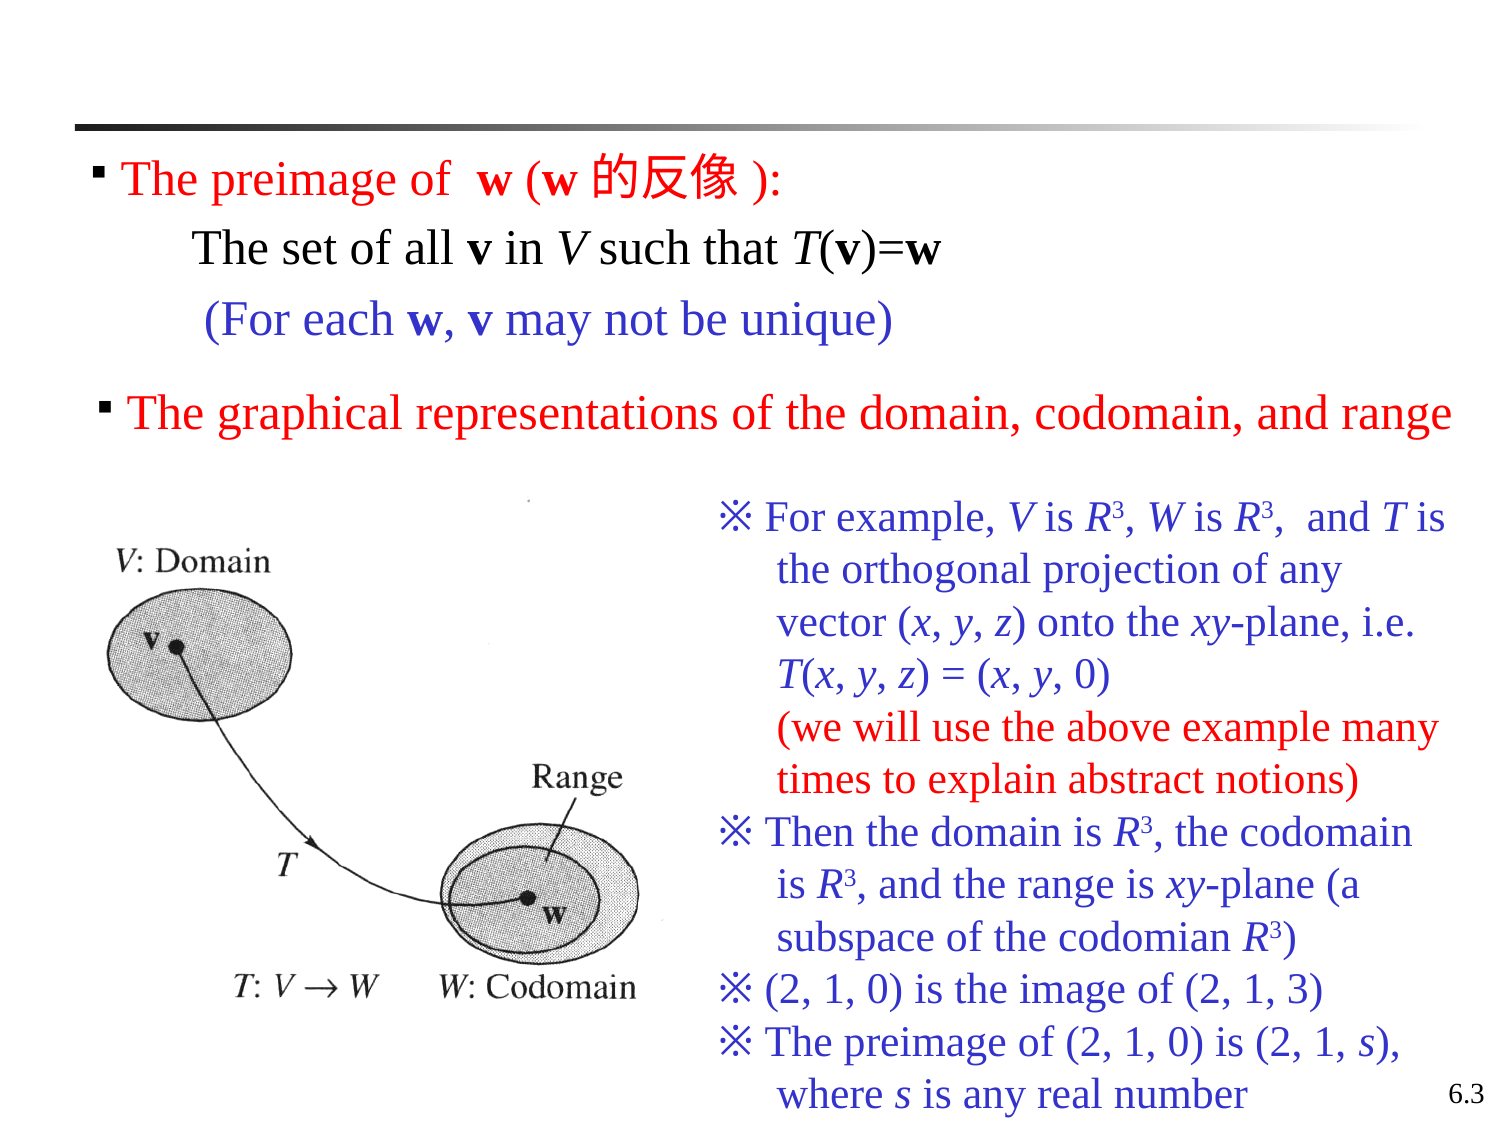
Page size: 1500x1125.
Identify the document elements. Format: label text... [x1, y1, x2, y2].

text_box The graphical representations of the domain, codomain, and range [82, 372, 1477, 481]
text_box ※ For example, V is R3, W is R3, and T is the orthogonal projection of any vector (x, y, z) onto the xy-plane, i.e. T(x, y, z) = (x, y, 0) (we will use the above example many times to explain abstract notions) ※ Then the domain is R3, the codomain is R3, and the range is xy-plane (a subspace of the codomian R3) ※ (2, 1, 0) is the image of (2, 1, 3) ※ The preimage of (2, 1, 0) is (2, 1, s), where s is any real number [703, 481, 1465, 1125]
picture [70, 479, 697, 1032]
slide_number 6.3 [1465, 1066, 1500, 1125]
text_box The preimage of w (w的反像): The set of all v in V such that T(v)=w (For each w, v may not be unique) [76, 137, 1389, 329]
